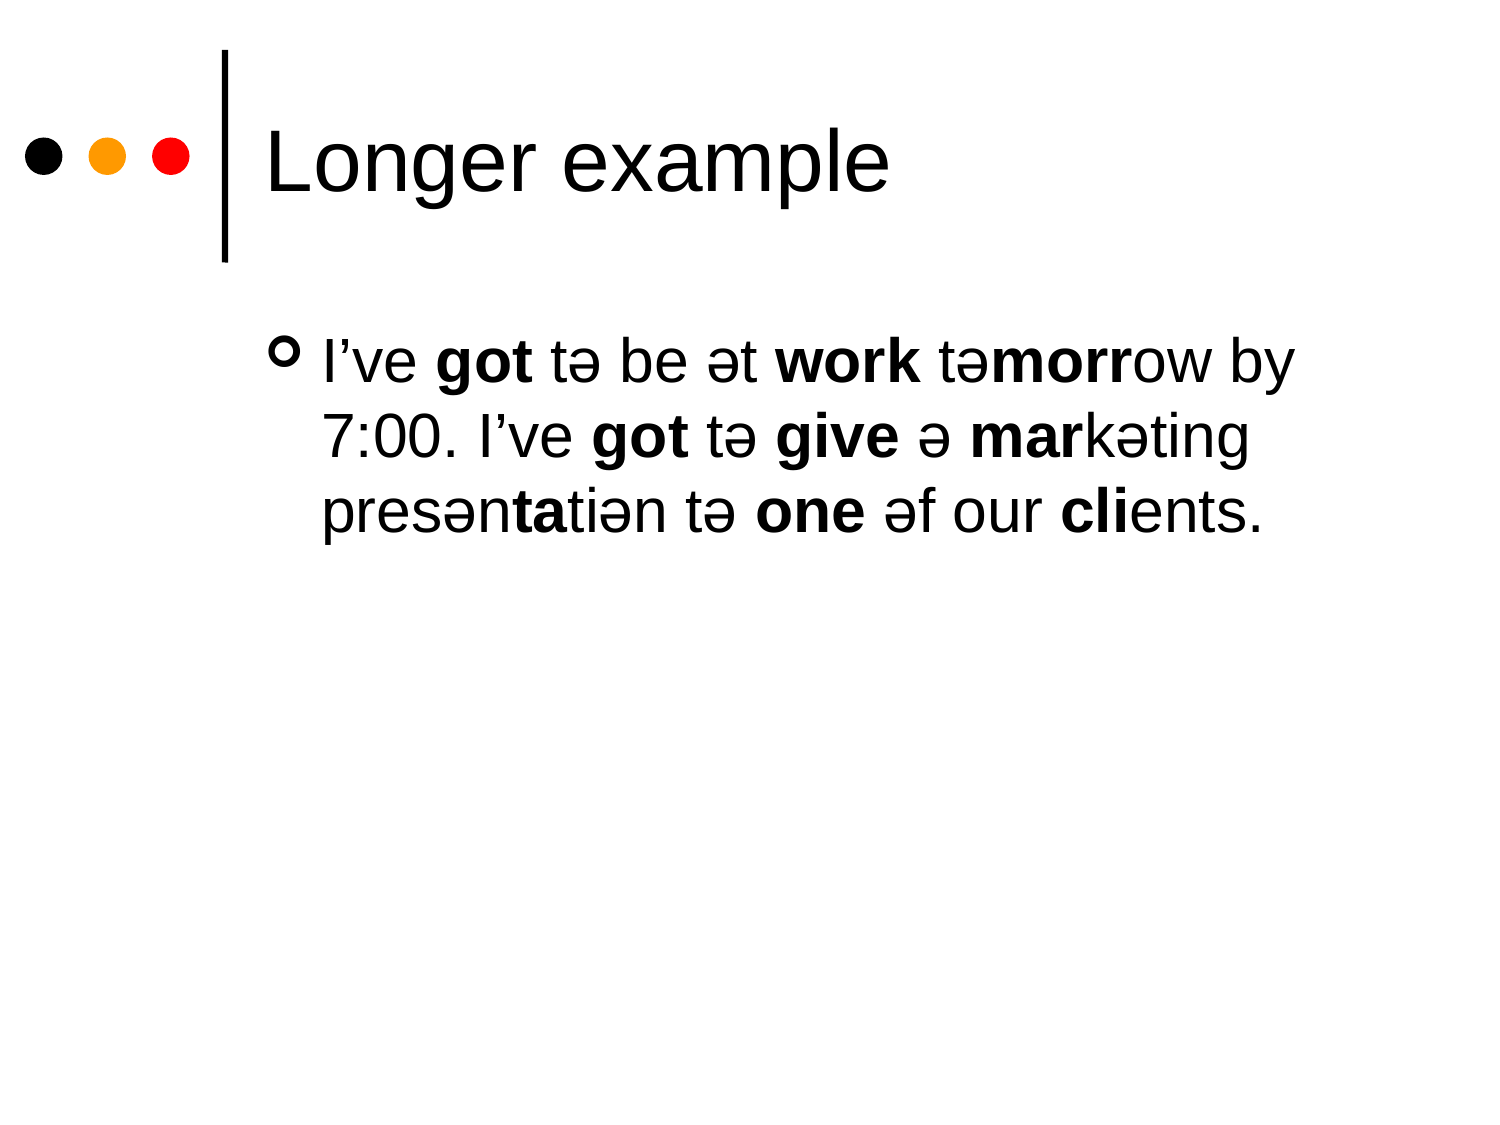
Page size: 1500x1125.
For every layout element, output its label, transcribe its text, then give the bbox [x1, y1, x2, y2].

title Longer example [249, 31, 1400, 282]
list I’ve got tə be ət work təmorrow by 7:00. I’ve got tə give ə markəting presəntatiən tə one əf our clients. [249, 312, 1400, 988]
